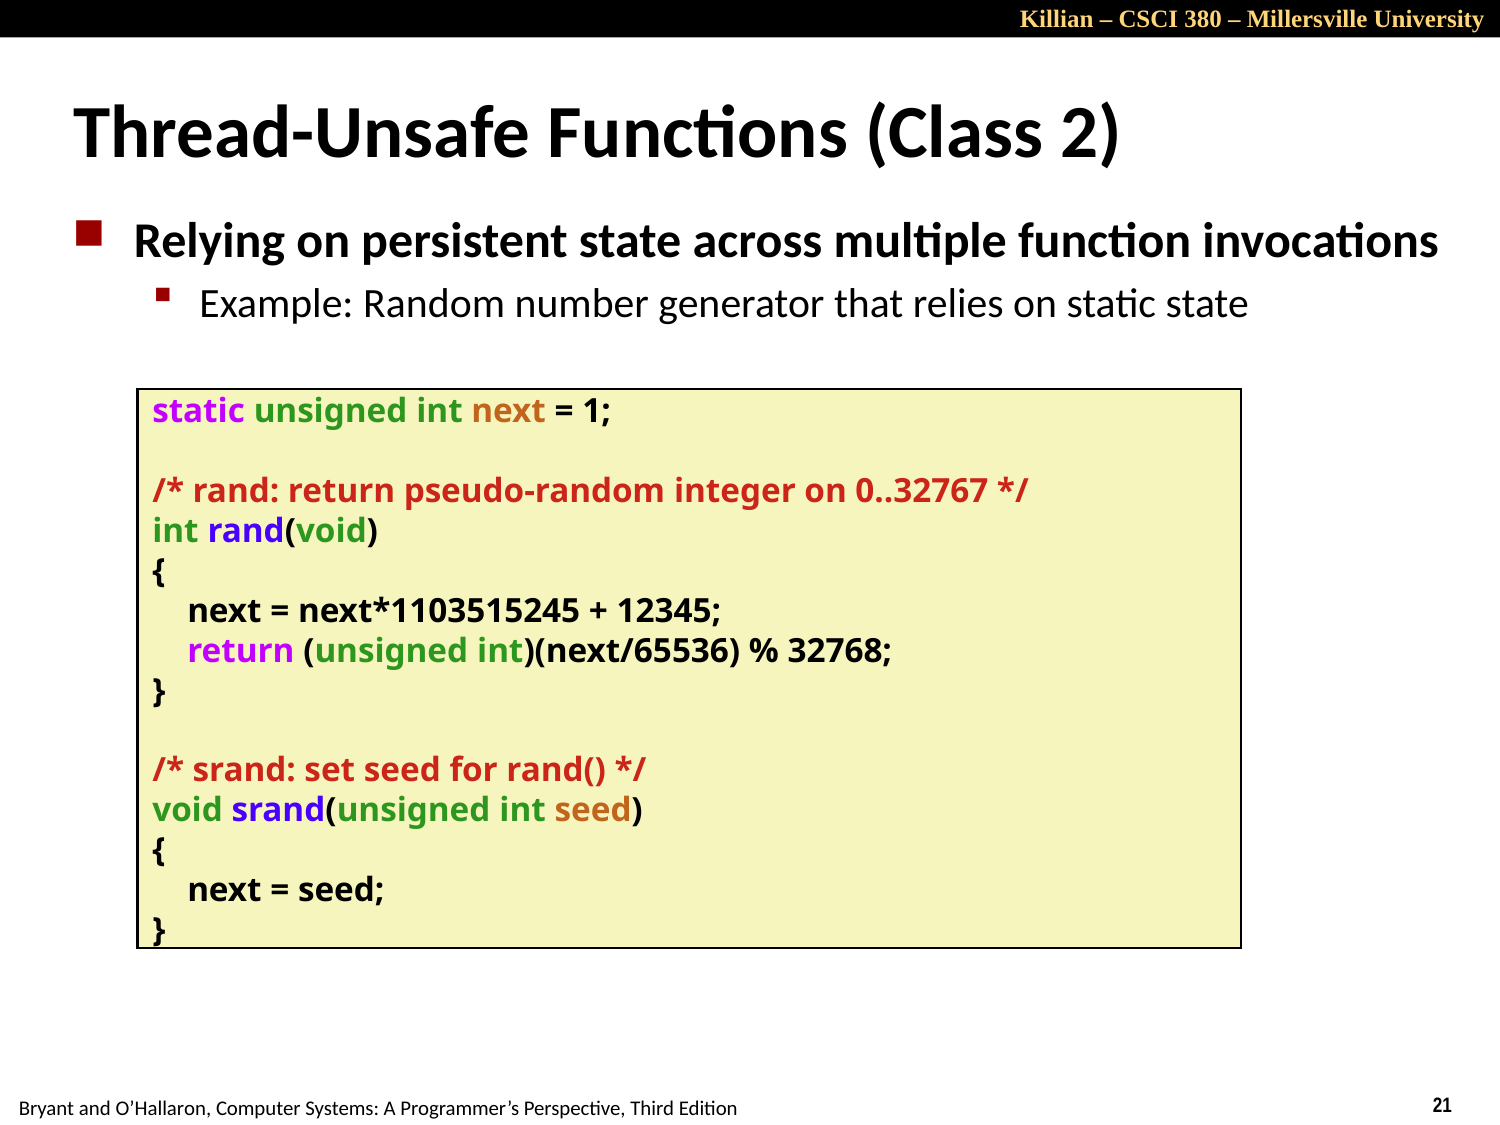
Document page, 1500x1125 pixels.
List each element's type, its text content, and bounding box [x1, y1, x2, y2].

text_box static unsigned int next = 1; /* rand: return pseudo-random integer on 0..32767 */ int rand(void) { next = next*1103515245 + 12345; return (unsigned int)(next/65536) % 32768; } /* srand: set seed for rand() */ void srand(unsigned int seed) { next = seed; } [137, 389, 1241, 949]
list Relying on persistent state across multiple function invocations Example: Random number generator that relies on static state [62, 199, 1466, 526]
title Thread-Unsafe Functions (Class 2) [58, 80, 1263, 176]
